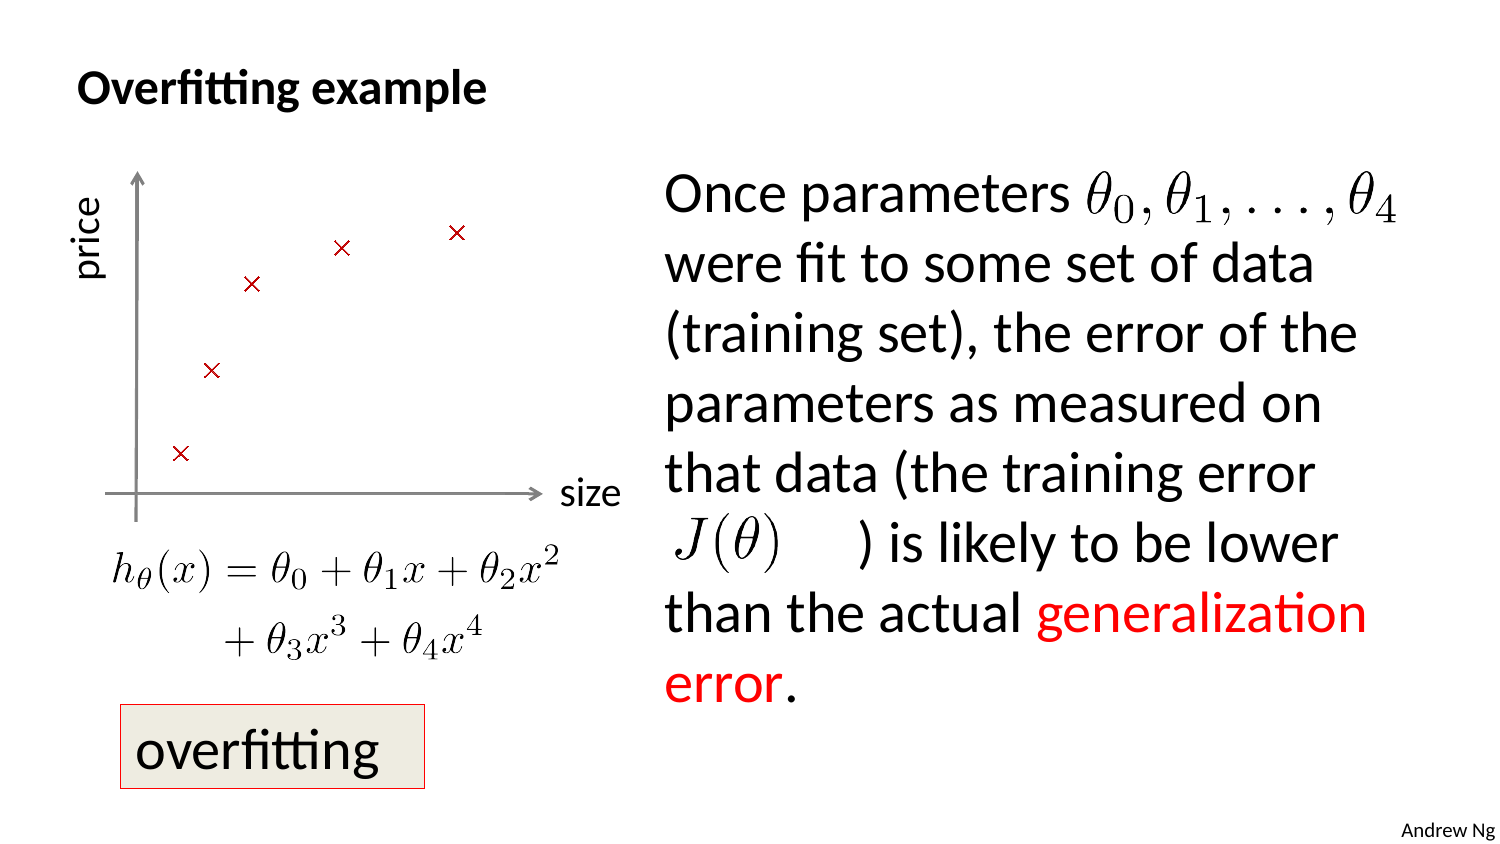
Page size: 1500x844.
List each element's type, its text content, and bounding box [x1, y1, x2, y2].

text_box size [544, 457, 649, 523]
text_box price [50, 182, 115, 297]
picture [674, 513, 778, 573]
picture [1087, 170, 1397, 225]
picture [113, 544, 559, 660]
chart [129, 129, 543, 497]
text_box Once parameters were fit to some set of data (training set), the error of the parameters as measured on that data (the training error xxxxx) is likely to be lower than the actual generalization error. [649, 146, 1413, 722]
text_box Overfitting example [62, 46, 1263, 122]
text_box overfitting [120, 704, 425, 789]
